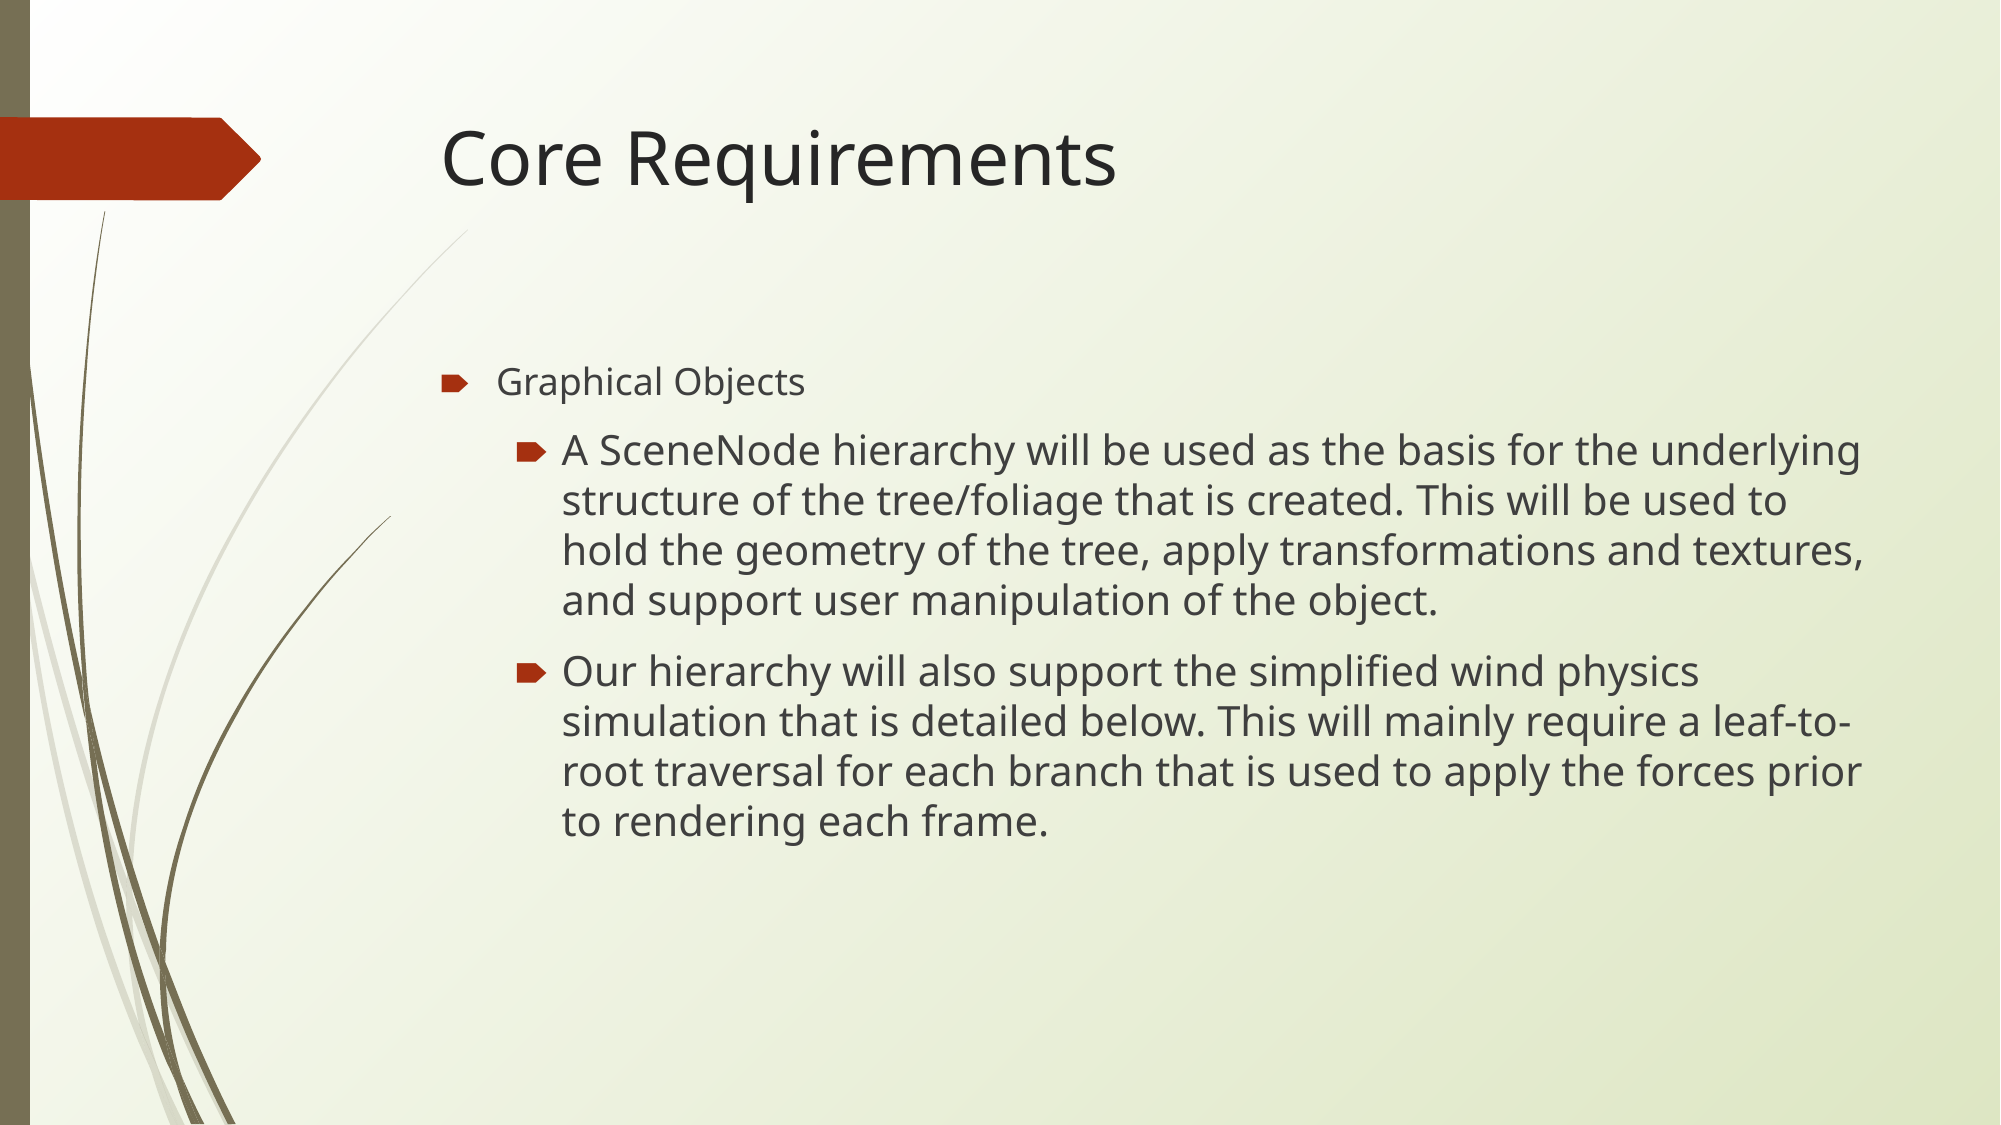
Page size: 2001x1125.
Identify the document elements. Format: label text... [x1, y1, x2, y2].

title Core Requirements [425, 102, 1888, 313]
list Graphical Objects A SceneNode hierarchy will be used as the basis for the underlying structure of the tree/foliage that is created. This will be used to hold the geometry of the tree, apply transformations and textures, and support user manipulation of the object. Our hierarchy will also support the simplified wind physics simulation that is detailed below. This will mainly require a leaf-to-root traversal for each branch that is used to apply the forces prior to rendering each frame. [424, 350, 1888, 970]
